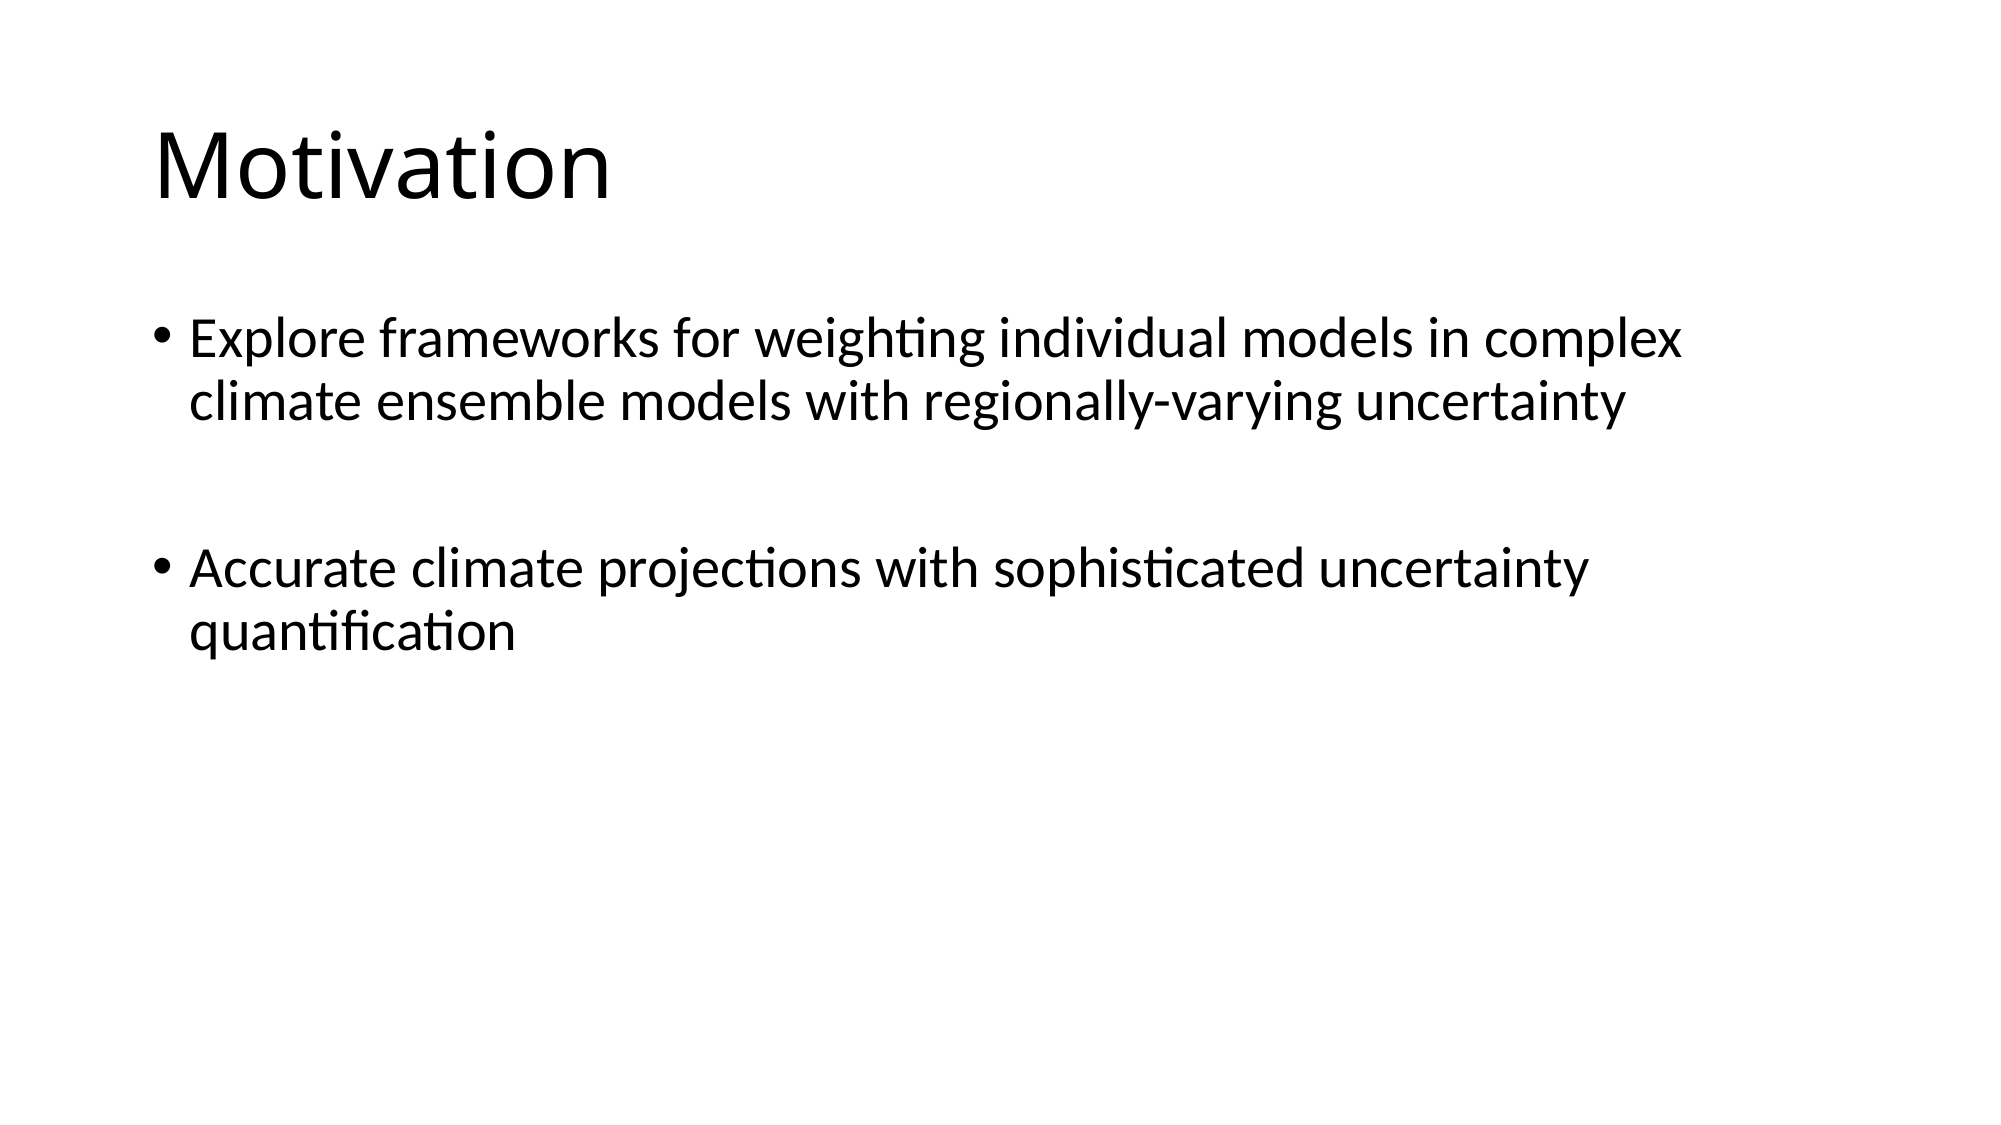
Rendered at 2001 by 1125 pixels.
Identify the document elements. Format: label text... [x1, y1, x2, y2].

list Explore frameworks for weighting individual models in complex climate ensemble models with regionally-varying uncertainty Accurate climate projections with sophisticated uncertainty quantification [137, 299, 1863, 1014]
title Motivation [137, 59, 1863, 278]
